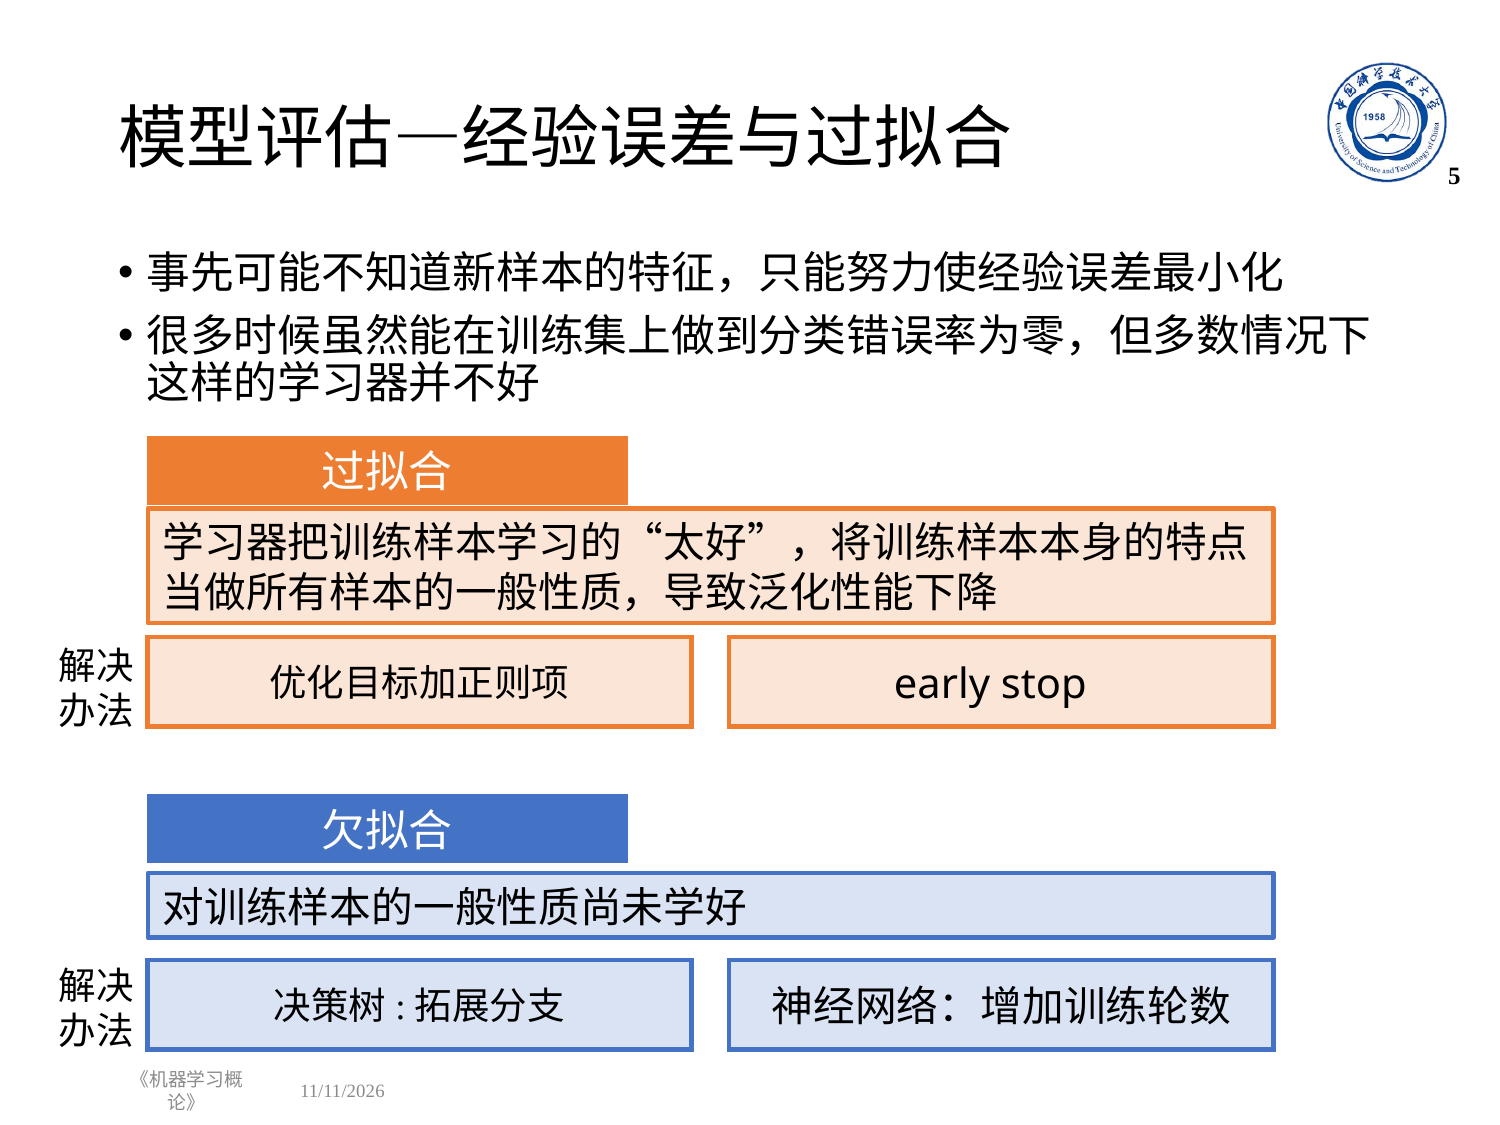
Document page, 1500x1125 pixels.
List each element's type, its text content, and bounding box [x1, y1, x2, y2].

text_box 欠拟合 [147, 794, 628, 863]
footer 《机器学习概论》 [104, 1068, 270, 1113]
picture [1397, 59, 1450, 144]
slide_number 5 [1372, 144, 1476, 205]
list 事先可能不知道新样本的特征，只能努力使经验误差最小化 很多时候虽然能在训练集上做到分类错误率为零，但多数情况下这样的学习器并不好 [103, 243, 1397, 1053]
text_box 优化目标加正则项 [157, 636, 693, 728]
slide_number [285, 1068, 422, 1113]
text_box 决策树:拓展分支 [157, 959, 693, 1050]
text_box 解决办法 [43, 634, 157, 740]
text_box 神经网络：增加训练轮数 [728, 959, 1274, 1050]
text_box 对训练样本的一般性质尚未学好 [147, 873, 1274, 938]
text_box early stop [728, 636, 1274, 728]
text_box 学习器把训练样本学习的“太好”，将训练样本本身的特点当做所有样本的一般性质，导致泛化性能下降 [147, 508, 1274, 624]
title 模型评估—经验误差与过拟合 [103, 59, 1397, 221]
text_box 过拟合 [147, 436, 628, 505]
text_box 解决办法 [43, 954, 157, 1060]
